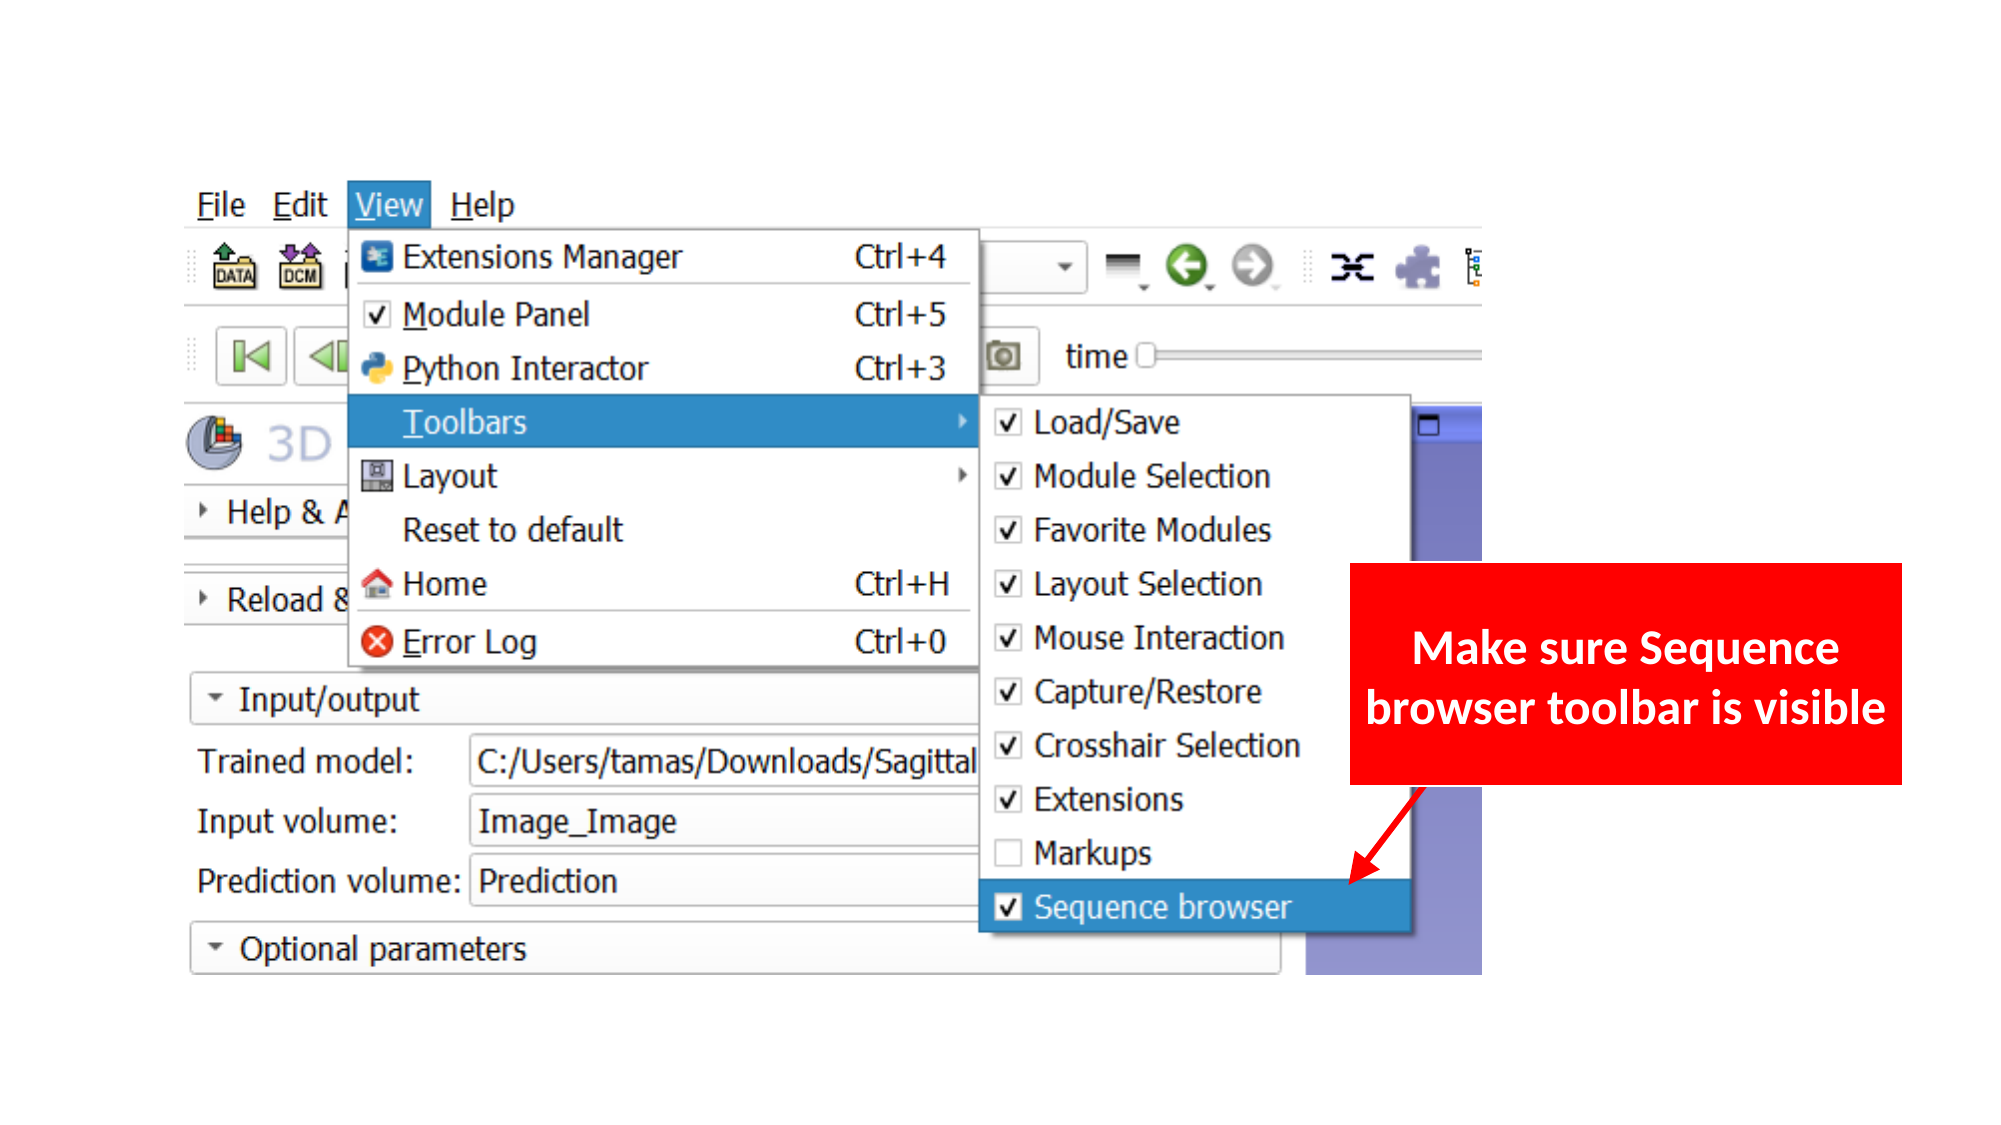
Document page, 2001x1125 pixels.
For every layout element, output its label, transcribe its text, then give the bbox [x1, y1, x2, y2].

picture [184, 175, 1482, 975]
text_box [1348, 710, 1482, 885]
text_box Make sure Sequence browser toolbar is visible [1482, 561, 1904, 787]
